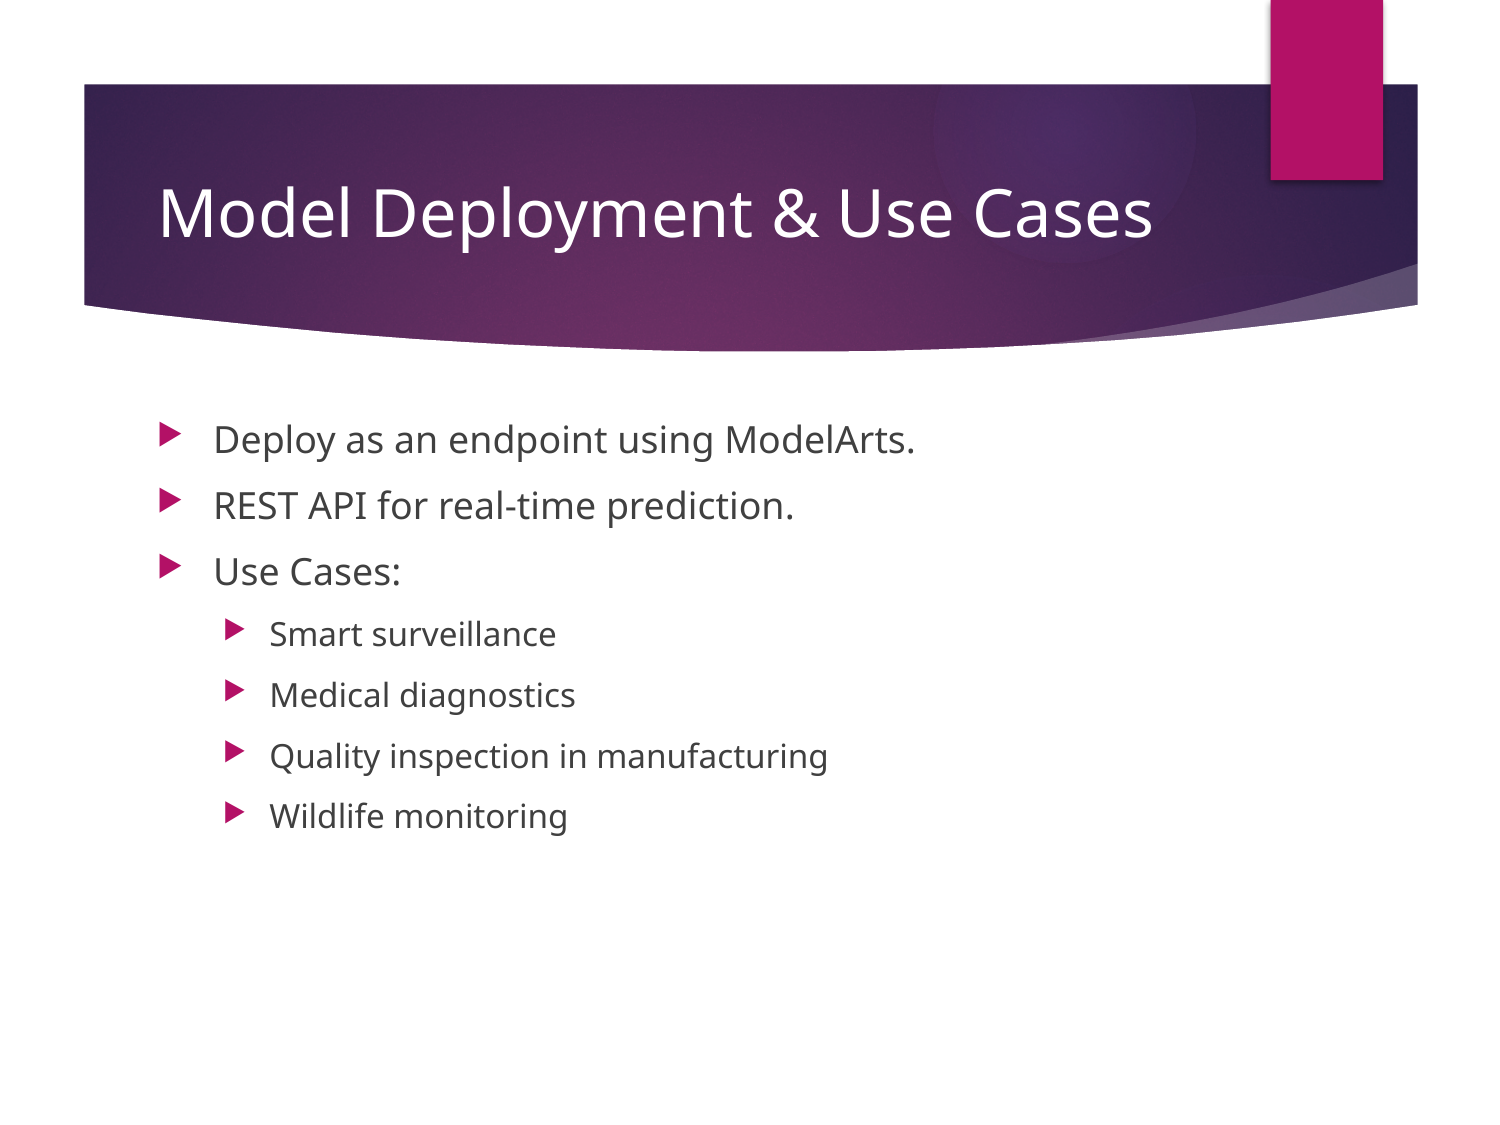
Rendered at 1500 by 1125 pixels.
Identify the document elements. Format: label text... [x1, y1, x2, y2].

title Model Deployment & Use Cases [142, 152, 1183, 269]
list Deploy as an endpoint using ModelArts. REST API for real-time prediction. Use Cases: Smart surveillance Medical diagnostics Quality inspection in manufacturing Wildlife monitoring [141, 408, 1183, 988]
